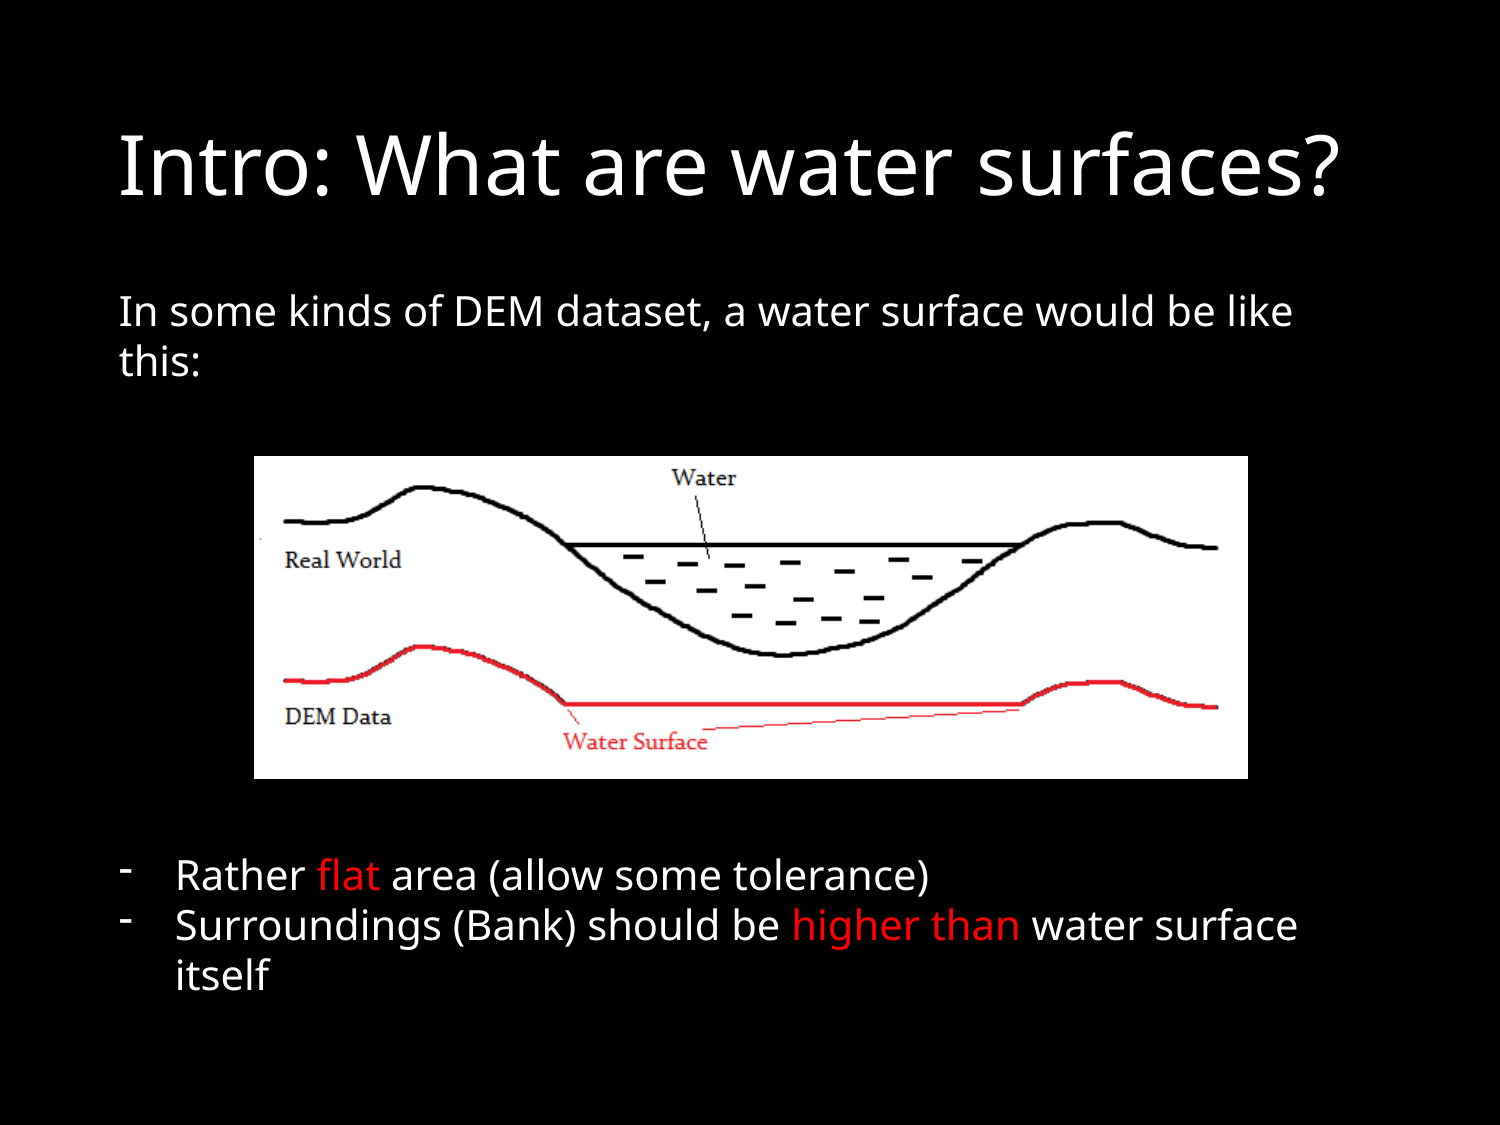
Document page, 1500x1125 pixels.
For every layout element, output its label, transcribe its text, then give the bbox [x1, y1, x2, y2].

text_box Rather flat area (allow some tolerance) Surroundings (Bank) should be higher than water surface itself [103, 841, 1398, 1007]
text_box In some kinds of DEM dataset, a water surface would be like this: [103, 277, 1398, 393]
picture [253, 456, 1248, 779]
title Intro: What are water surfaces? [103, 60, 1398, 277]
